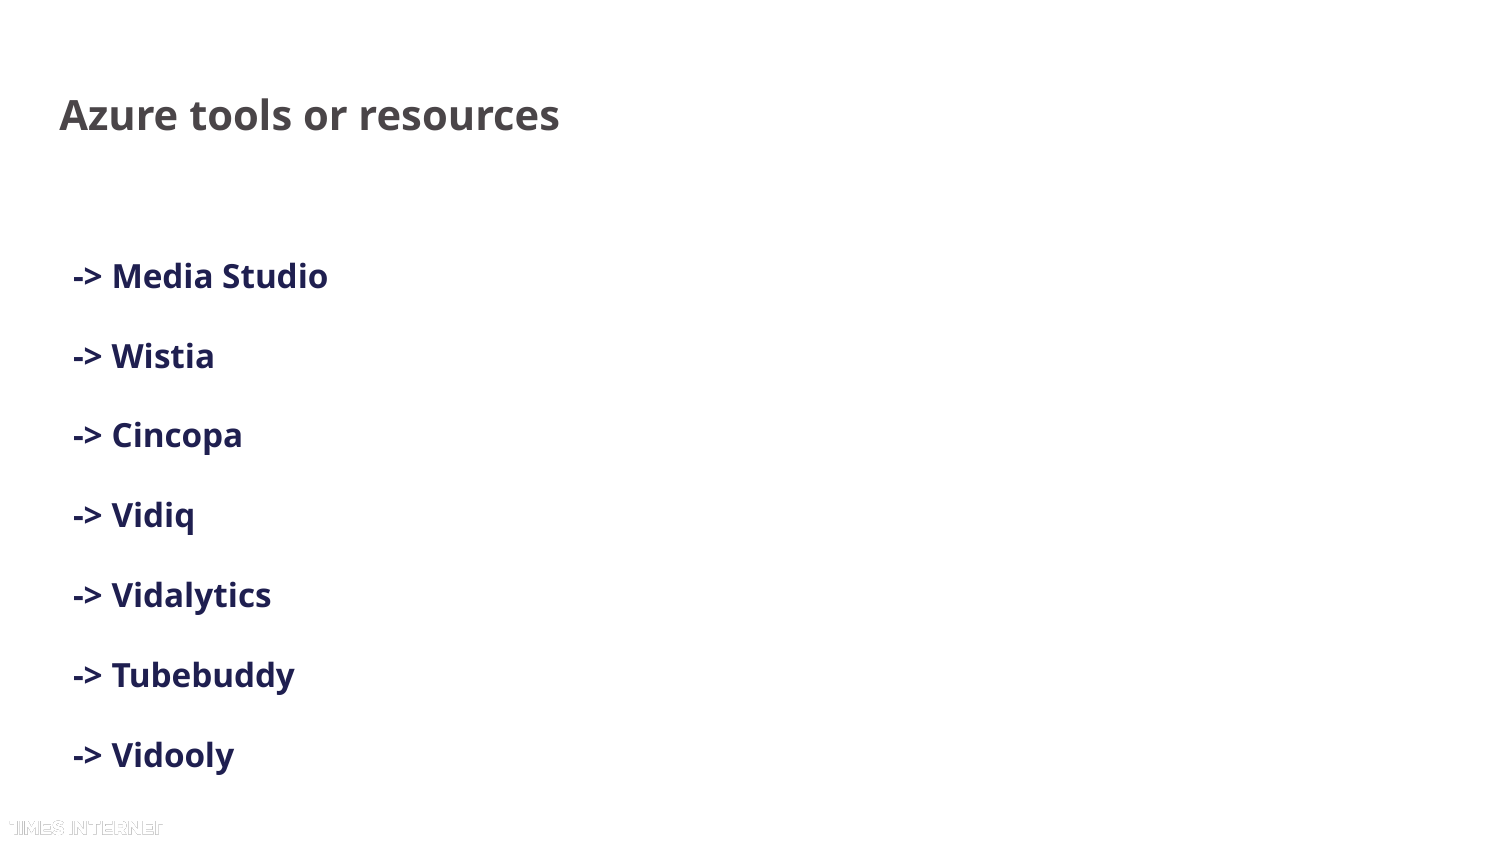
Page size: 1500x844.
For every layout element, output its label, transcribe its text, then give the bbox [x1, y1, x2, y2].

title Azure tools or resources [44, 73, 1359, 210]
picture [8, 818, 58, 837]
title -> Media Studio -> Wistia -> Cincopa -> Vidiq -> Vidalytics -> Tubebuddy -> Vidooly [58, 240, 1314, 844]
